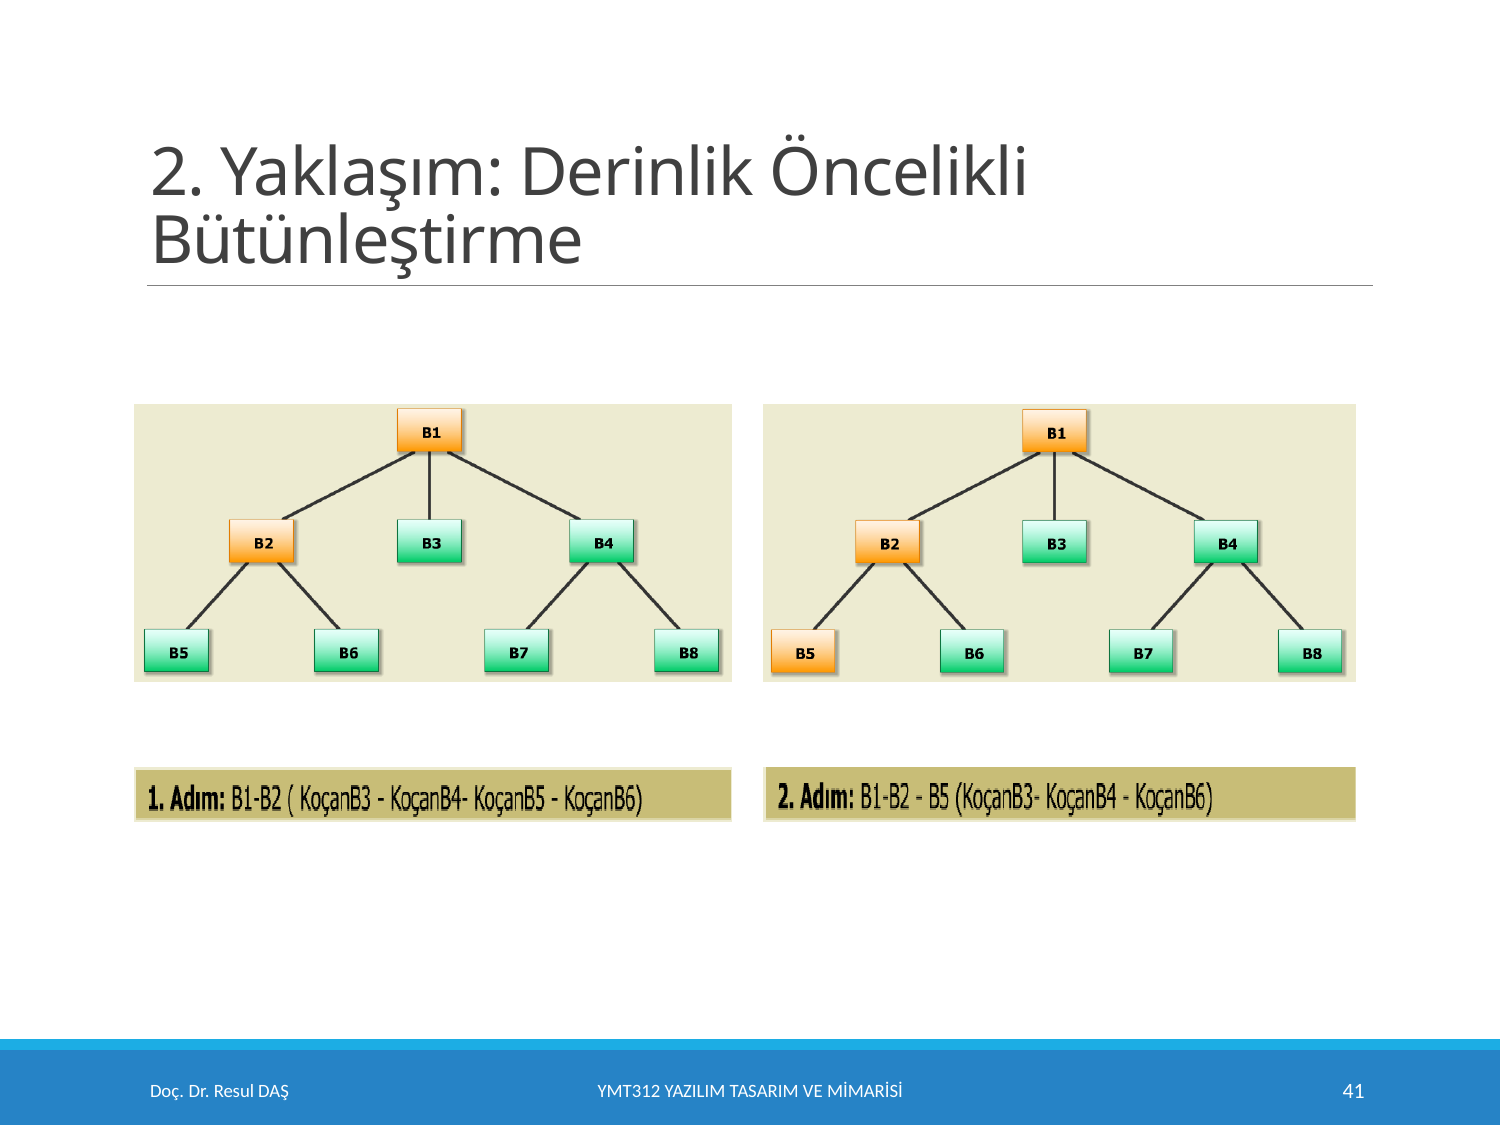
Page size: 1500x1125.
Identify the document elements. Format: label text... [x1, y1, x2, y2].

title 2. Yaklaşım: Derinlik Öncelikli Bütünleştirme [135, 47, 1373, 285]
footer YMT312 Yazılım Tasarım ve Mimarisi [453, 1059, 1047, 1120]
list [133, 404, 733, 683]
picture [133, 767, 733, 823]
slide_number Doç. Dr. Resul DAŞ [135, 1059, 440, 1120]
slide_number 41 [1218, 1059, 1380, 1120]
picture [762, 404, 1356, 683]
picture [762, 767, 1356, 823]
